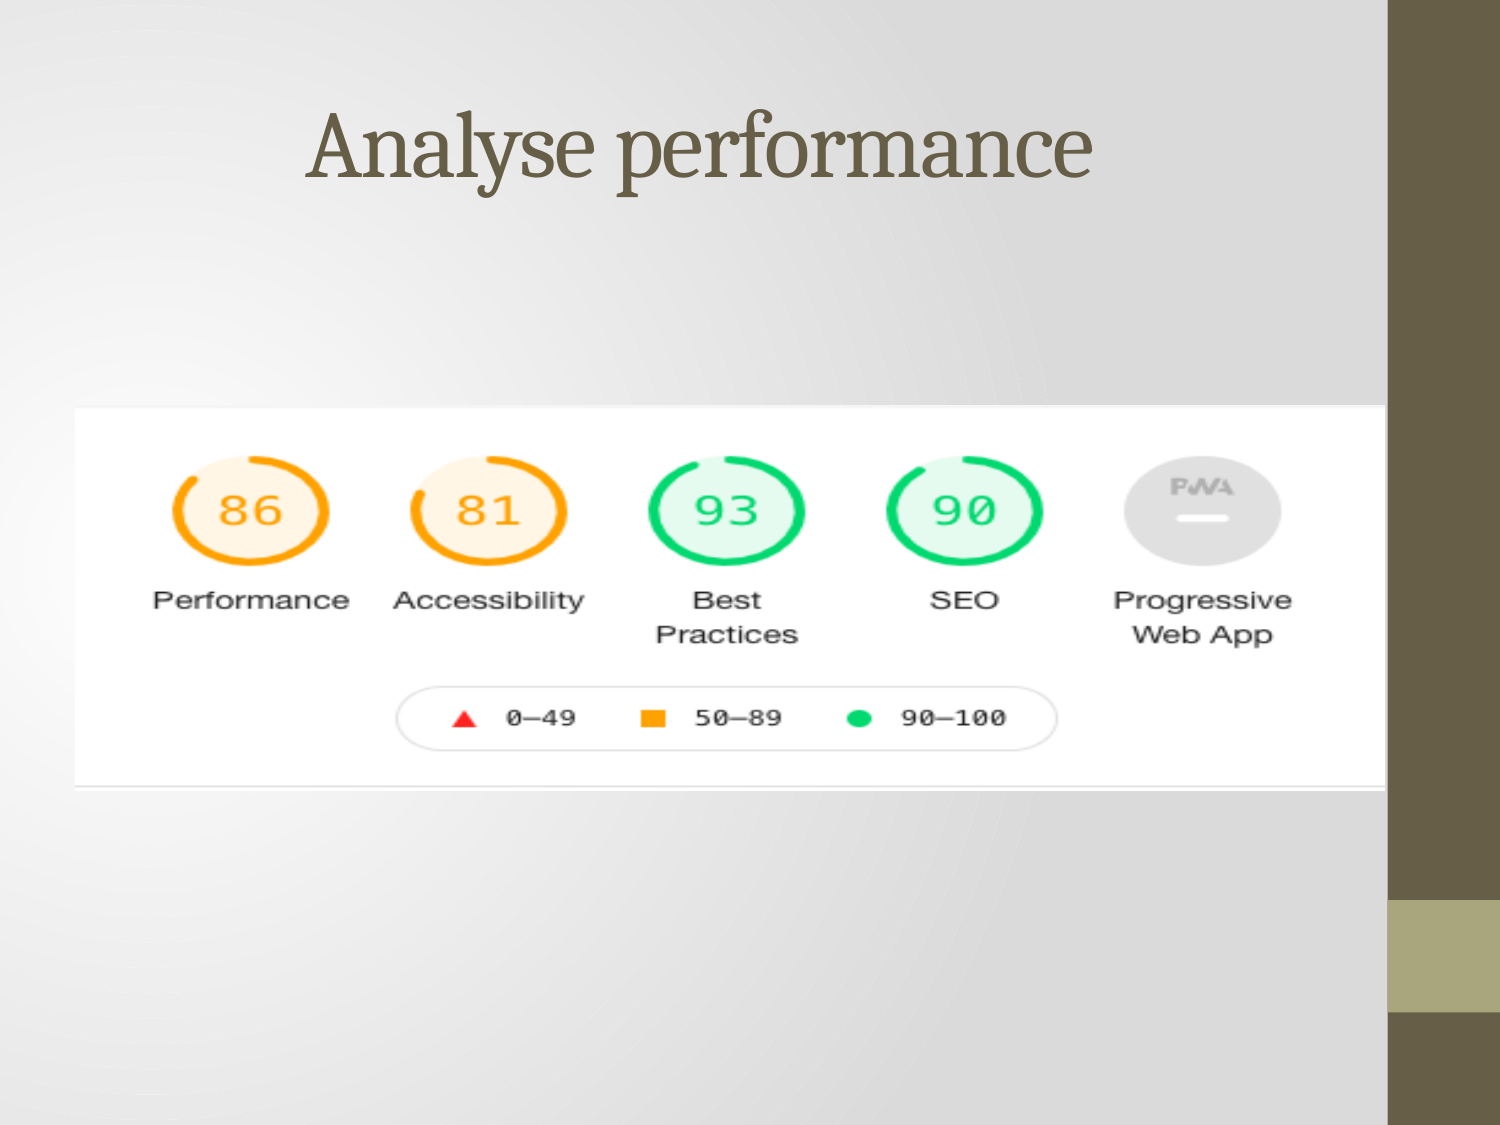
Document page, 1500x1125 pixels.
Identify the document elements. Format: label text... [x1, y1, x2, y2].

title Analyse performance [75, 45, 1325, 147]
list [74, 151, 1386, 1045]
